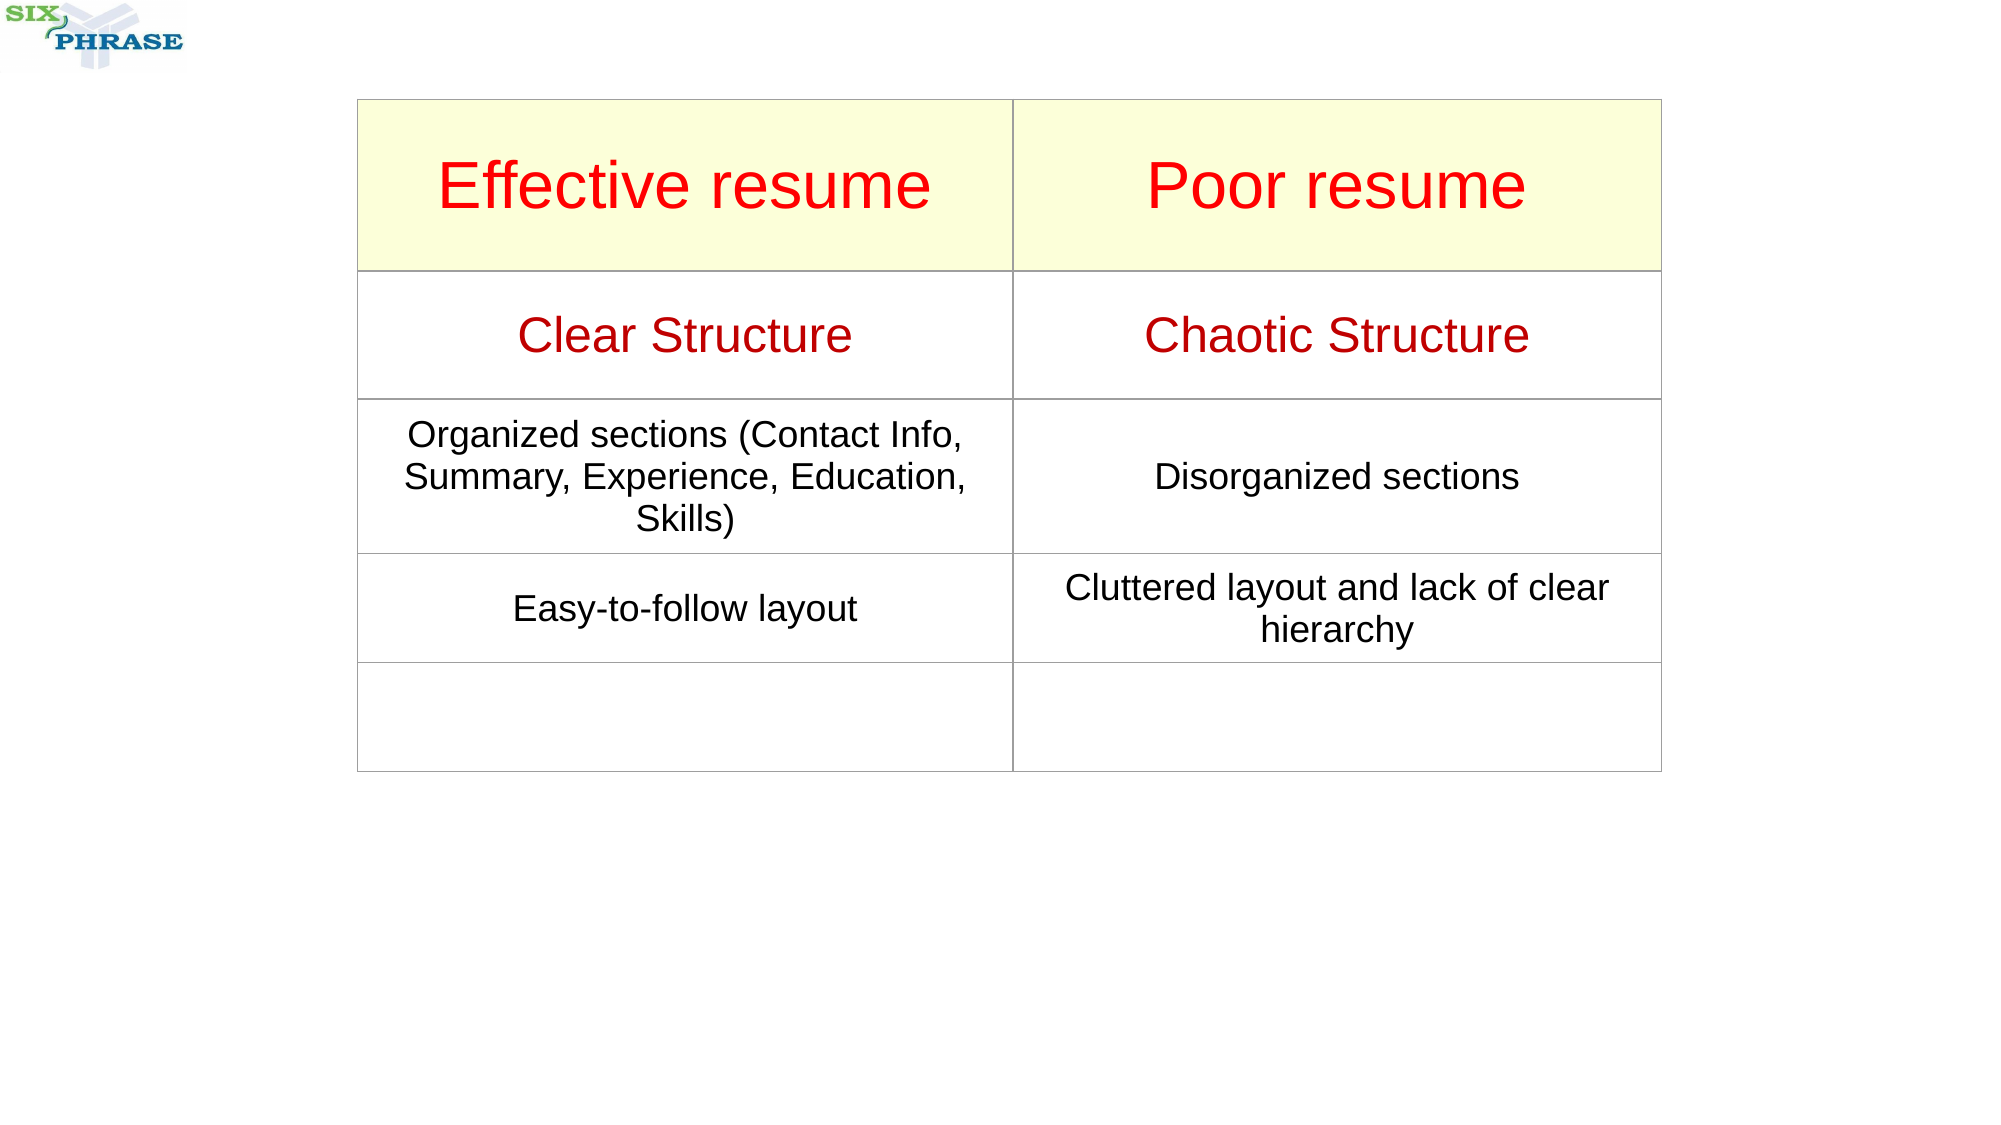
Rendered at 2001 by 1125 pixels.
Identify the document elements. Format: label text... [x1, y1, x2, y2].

table_cell [1014, 663, 1661, 771]
table_cell Organized sections (Contact Info, Summary, Experience, Education, Skills) [358, 400, 1012, 553]
table_cell Disorganized sections [1014, 400, 1661, 553]
table_cell Easy-to-follow layout [358, 554, 1012, 662]
picture [0, 0, 187, 74]
table_cell Cluttered layout and lack of clear hierarchy [1014, 554, 1661, 662]
table_cell [358, 663, 1012, 771]
table_header Effective resume [358, 100, 1012, 270]
table_header Poor resume [1014, 100, 1661, 270]
table_cell Chaotic Structure [1014, 272, 1661, 398]
table_cell Clear Structure [358, 272, 1012, 398]
